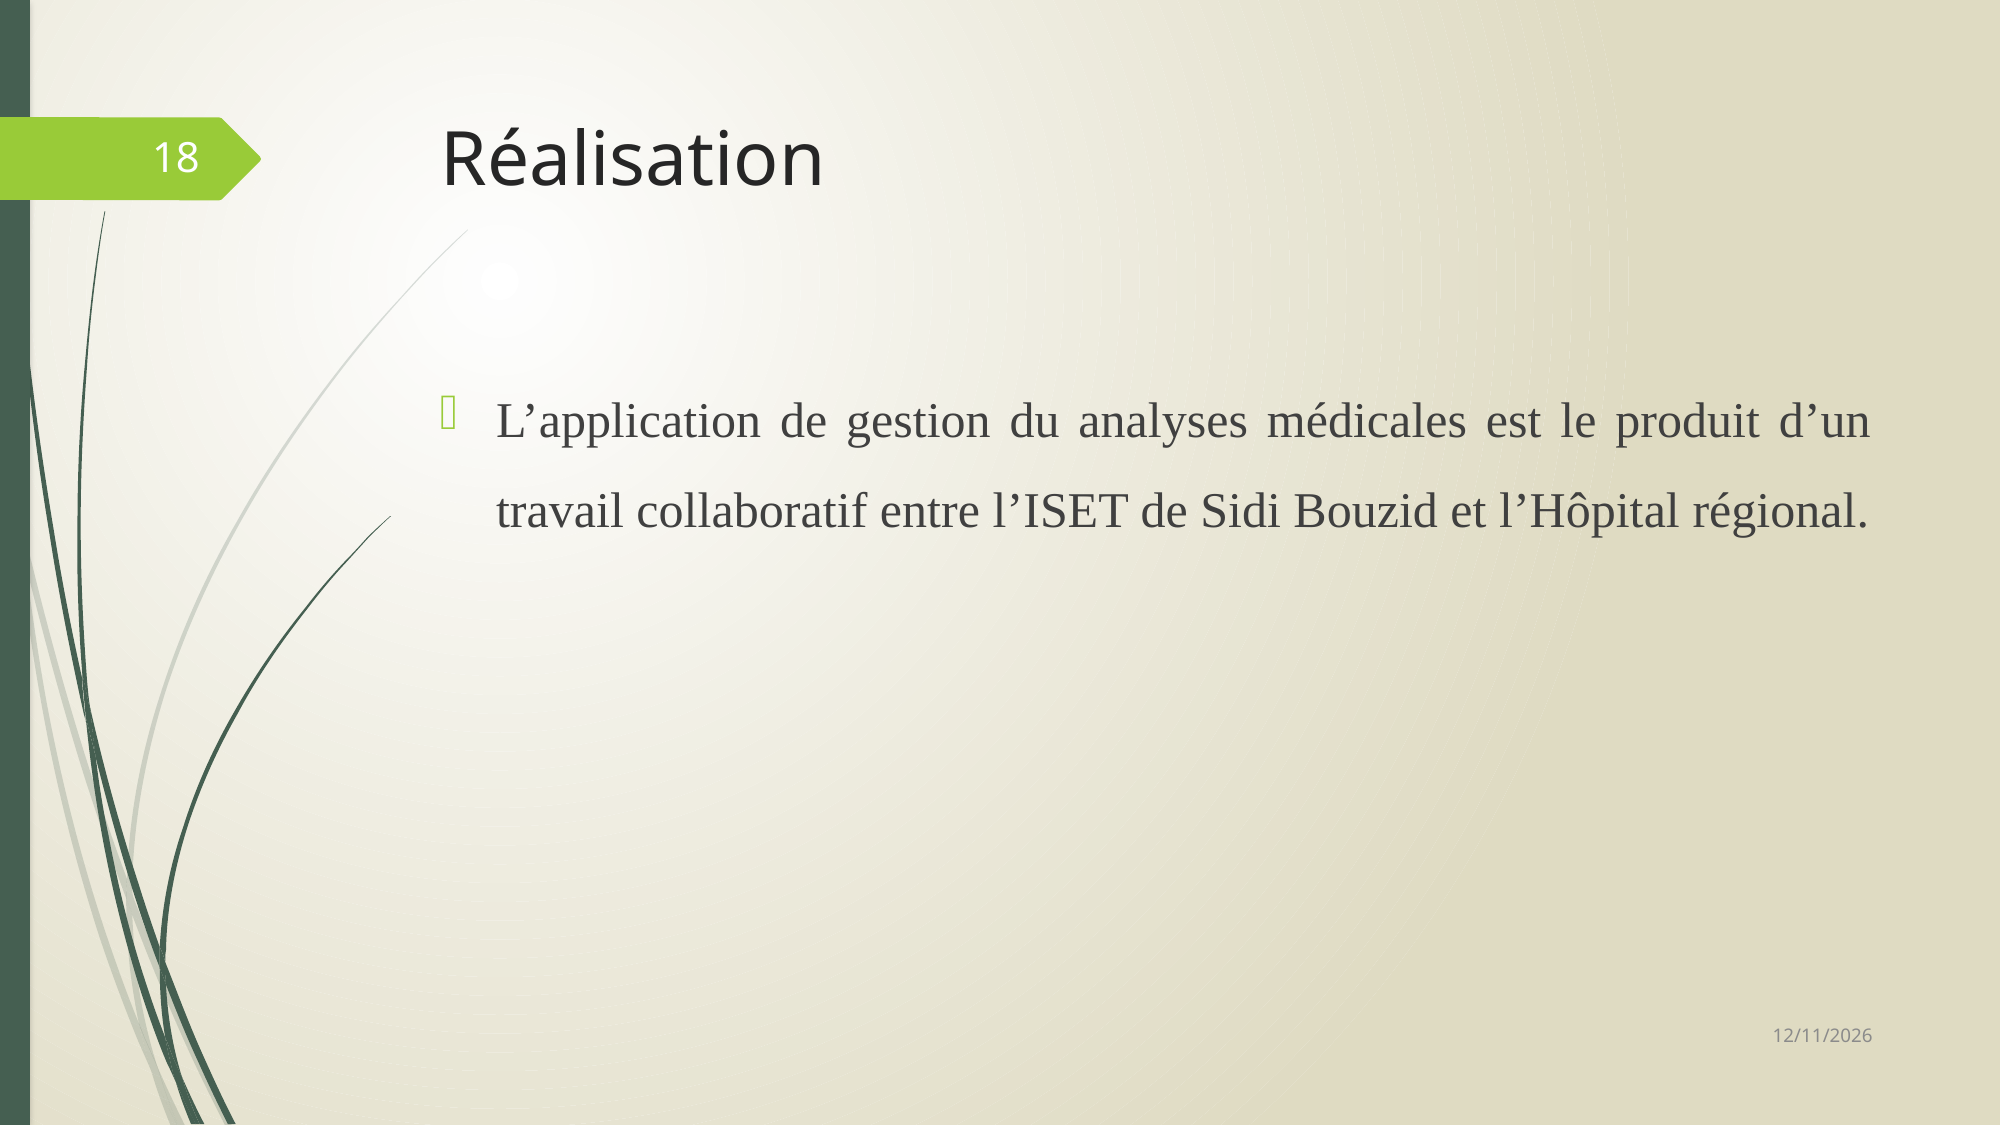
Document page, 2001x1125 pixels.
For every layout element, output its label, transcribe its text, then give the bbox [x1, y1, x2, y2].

slide_number 18 [87, 129, 216, 190]
list L’application de gestion du analyses médicales est le produit d’un travail collaboratif entre l’ISET de Sidi Bouzid et l’Hôpital régional. [424, 350, 1888, 970]
title Réalisation [425, 102, 1888, 313]
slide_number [1699, 1005, 1888, 1067]
